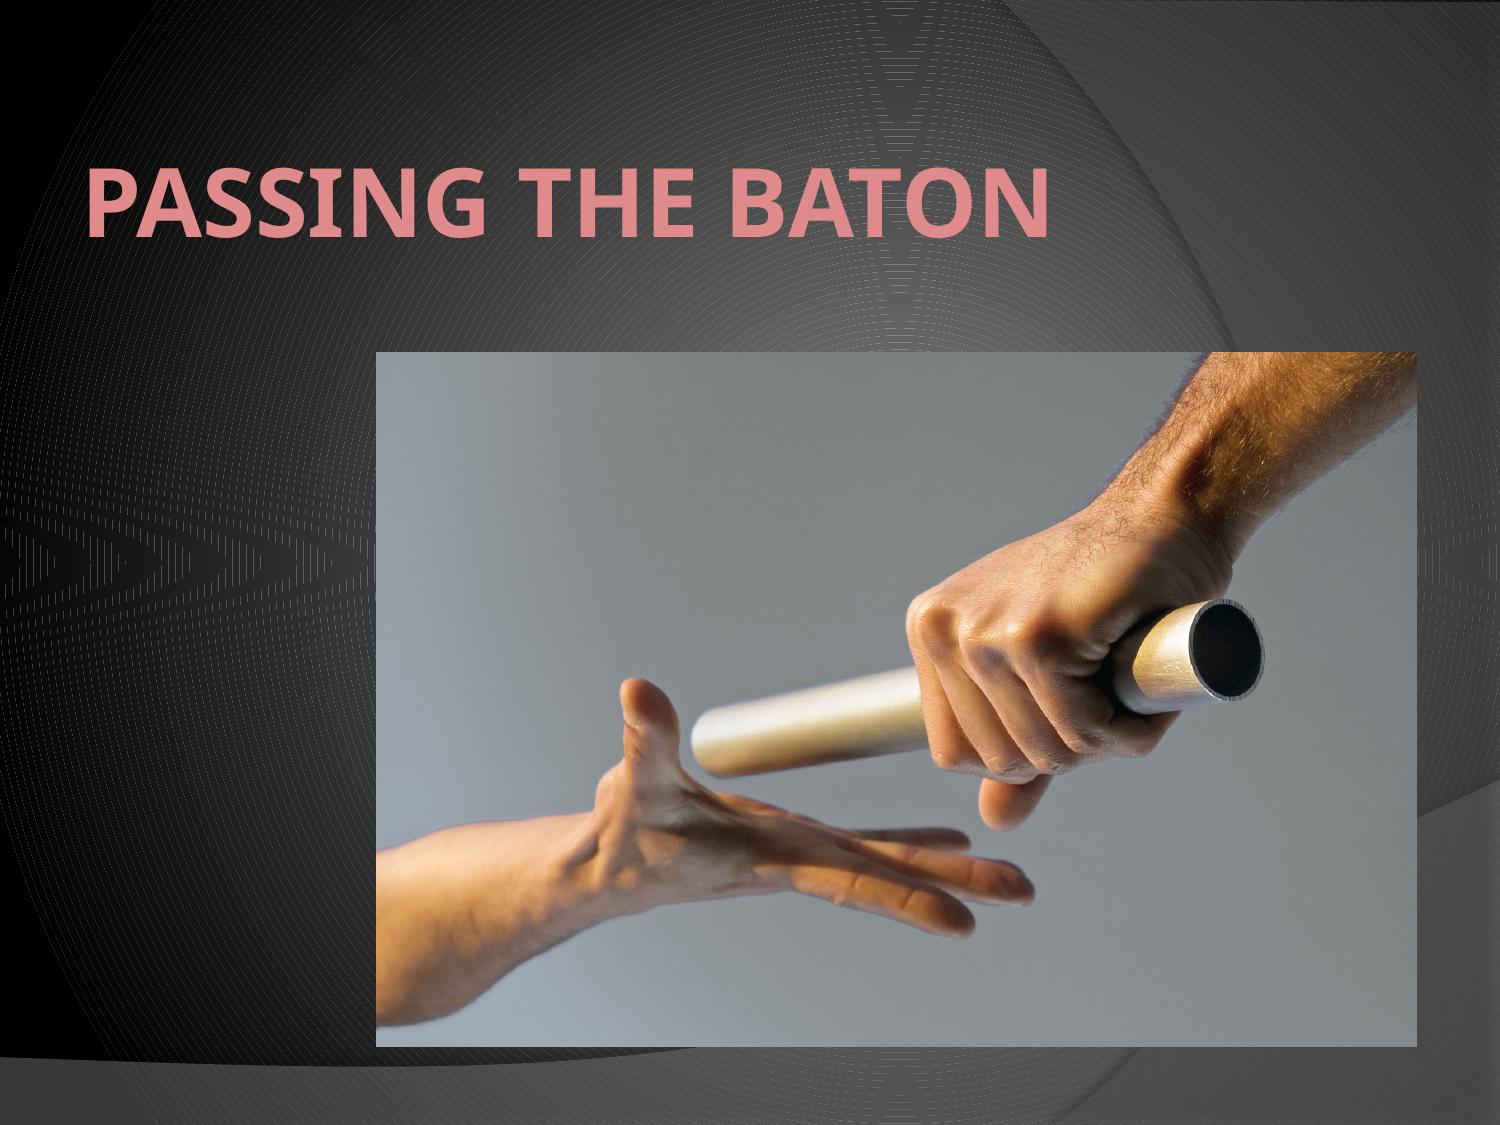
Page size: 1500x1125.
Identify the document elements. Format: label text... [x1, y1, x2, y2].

title Passing the Baton [0, 133, 1063, 512]
picture [376, 352, 1418, 1047]
